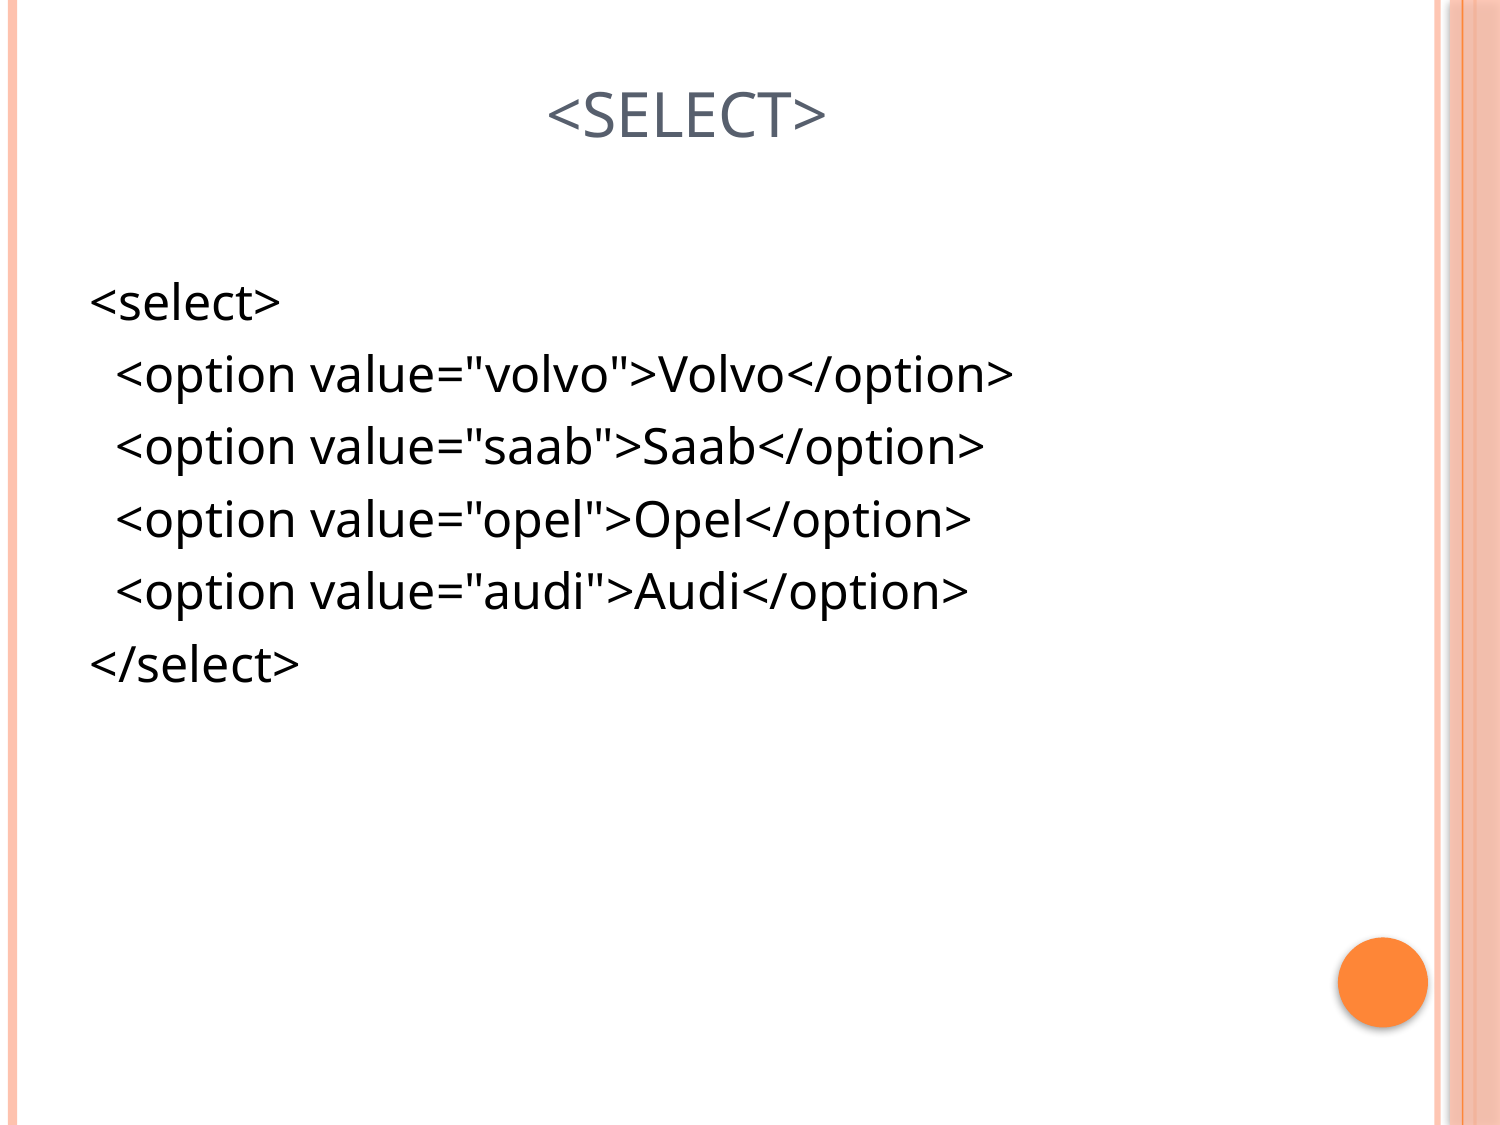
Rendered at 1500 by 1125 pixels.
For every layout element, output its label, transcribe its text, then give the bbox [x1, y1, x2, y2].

list <select> <option value="volvo">Volvo</option> <option value="saab">Saab</option> <option value="opel">Opel</option> <option value="audi">Audi</option> </select> [75, 262, 1300, 1062]
title <select> [75, 45, 1300, 233]
